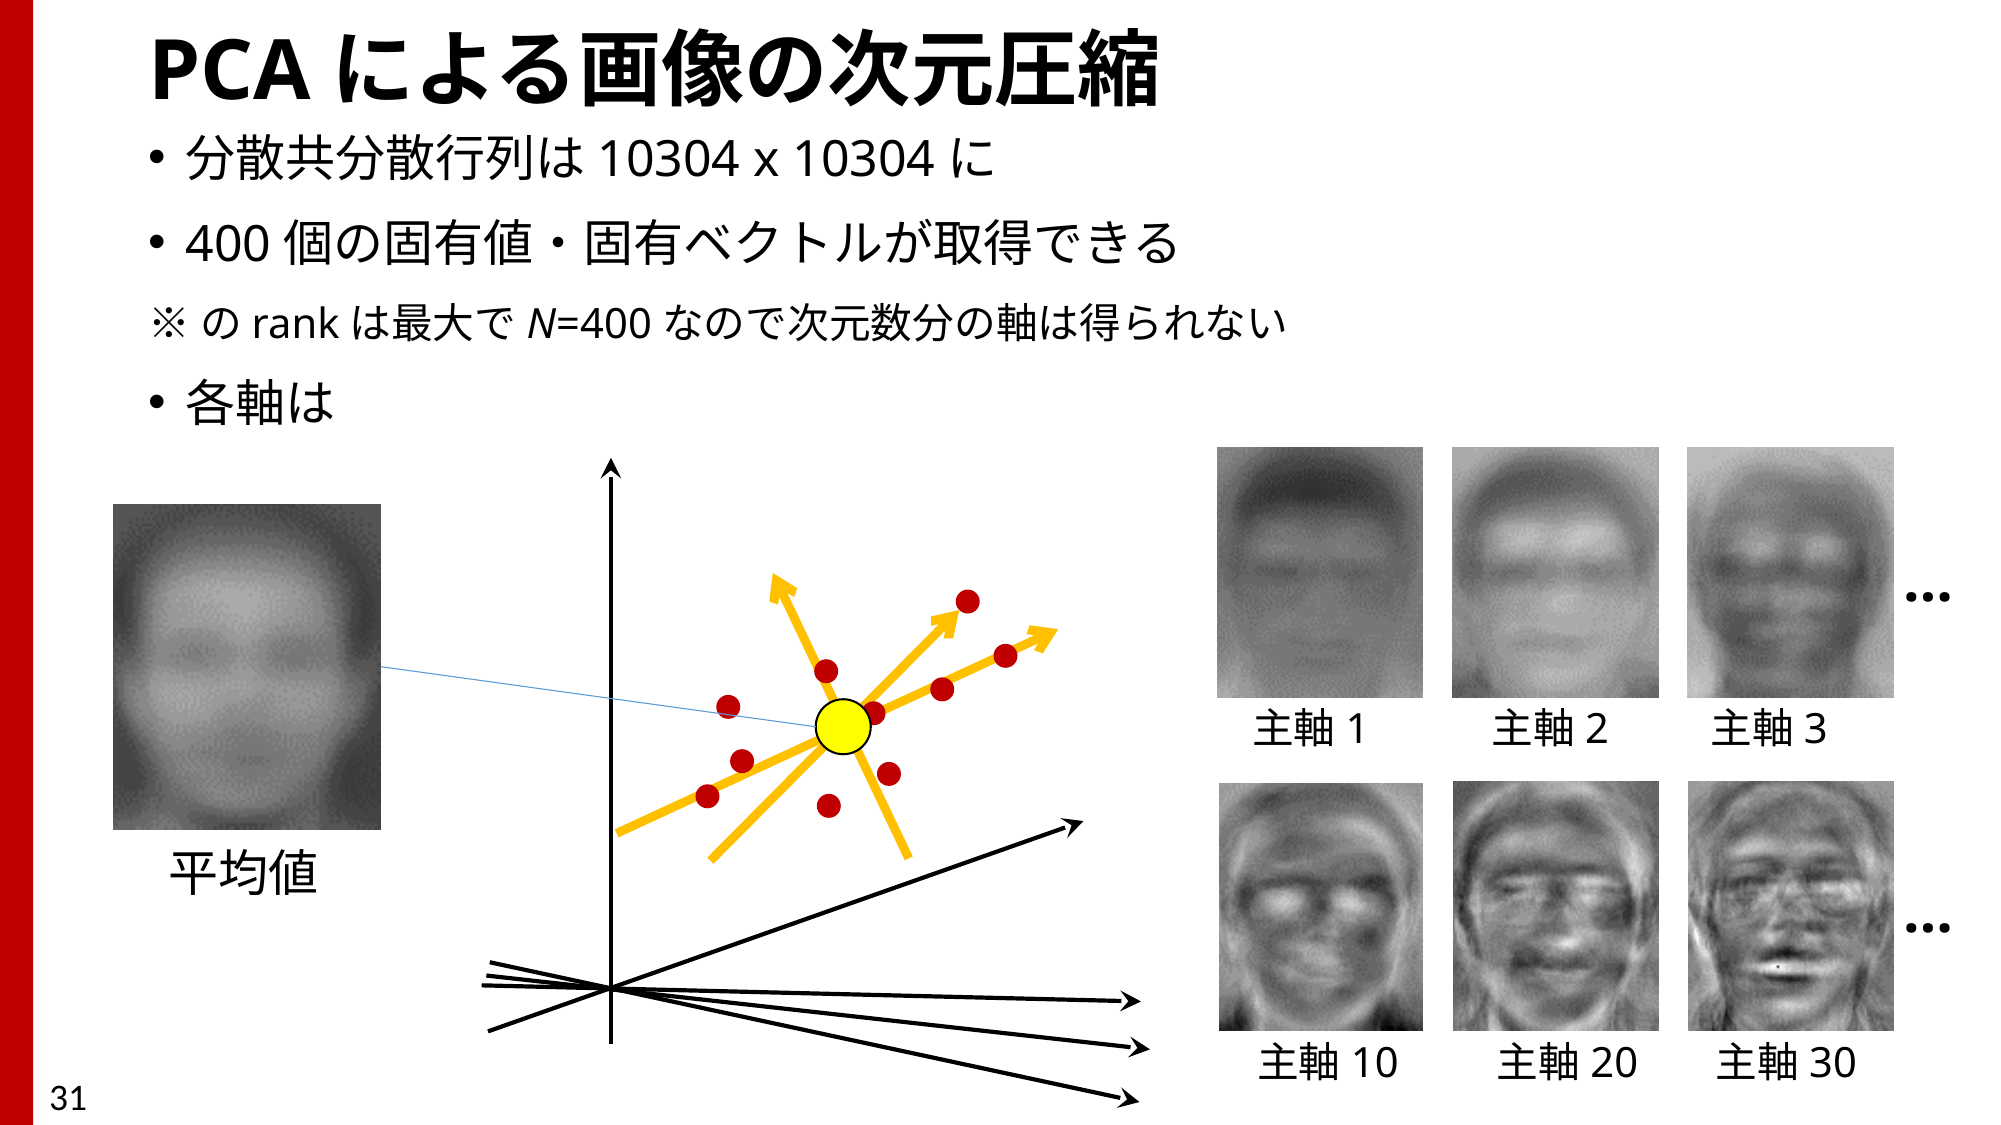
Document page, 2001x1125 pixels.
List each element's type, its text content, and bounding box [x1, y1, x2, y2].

picture [1688, 781, 1894, 1031]
picture [113, 504, 381, 830]
text_box 主軸10 [1242, 1031, 1414, 1093]
picture [1219, 783, 1423, 1031]
title PCAによる画像の次元圧縮 [133, 12, 1842, 133]
slide_number 31 [34, 1065, 485, 1125]
text_box 主軸2 [1476, 698, 1624, 760]
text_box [1217, 447, 1894, 698]
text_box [481, 457, 1150, 1103]
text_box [380, 666, 816, 727]
text_box … [1894, 867, 1968, 952]
text_box 平均値 [154, 834, 334, 909]
text_box 主軸1 [1237, 698, 1385, 760]
text_box 主軸20 [1482, 1031, 1654, 1093]
text_box 主軸30 [1700, 1031, 1872, 1093]
text_box 主軸3 [1695, 698, 1843, 760]
picture [1453, 781, 1659, 1031]
text_box … [1894, 535, 1968, 621]
